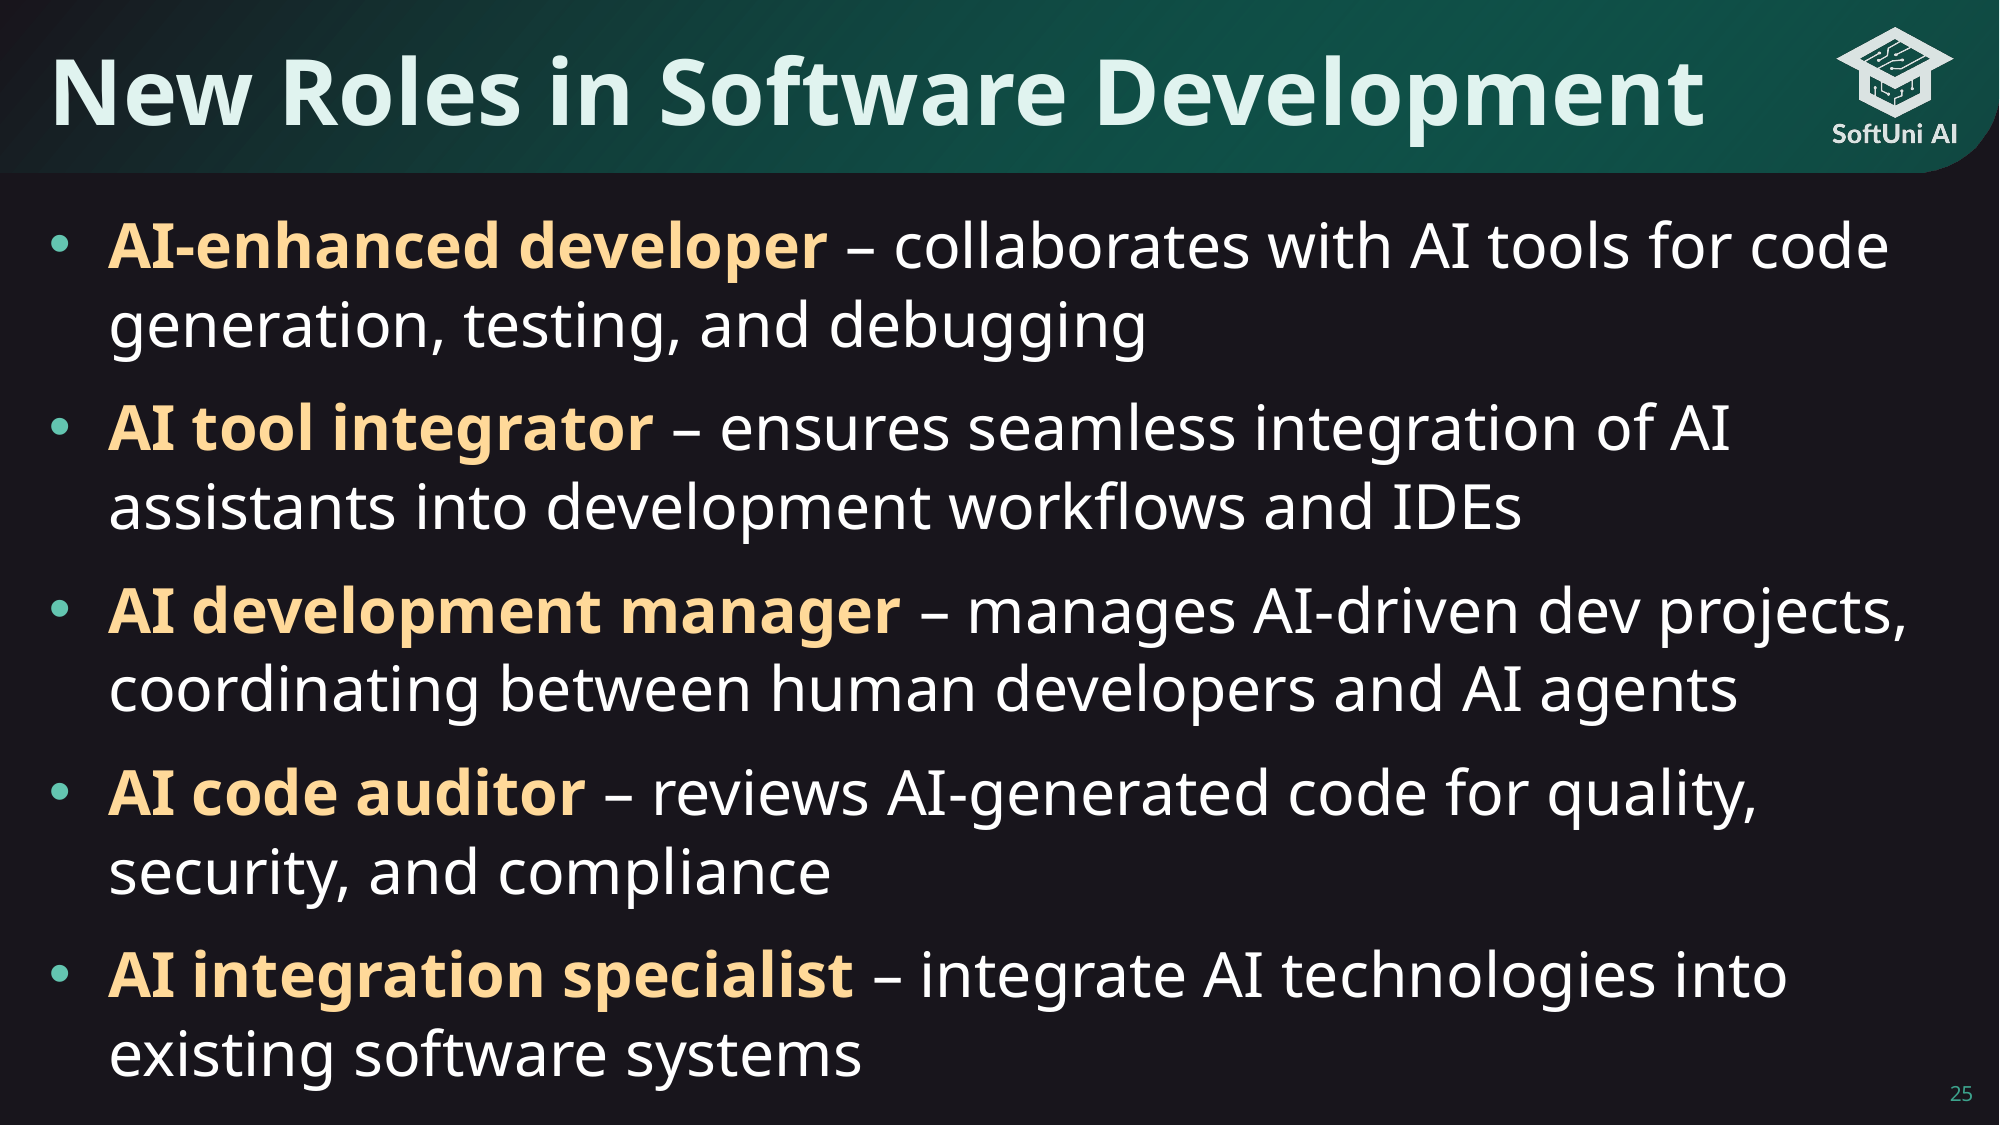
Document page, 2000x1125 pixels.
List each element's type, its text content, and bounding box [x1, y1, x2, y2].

picture [1832, 26, 1957, 144]
list AI-enhanced developer – collaborates with AI tools for code generation, testing, and debugging AI tool integrator – ensures seamless integration of AI assistants into development workflows and IDEs AI development manager – manages AI-driven dev projects, coordinating between human developers and AI agents AI code auditor – reviews AI-generated code for quality, security, and compliance AI integration specialist – integrate AI technologies into existing software systems [31, 196, 1969, 1109]
slide_number 25 [1927, 1067, 1989, 1117]
title New Roles in Software Development [31, 16, 1803, 162]
